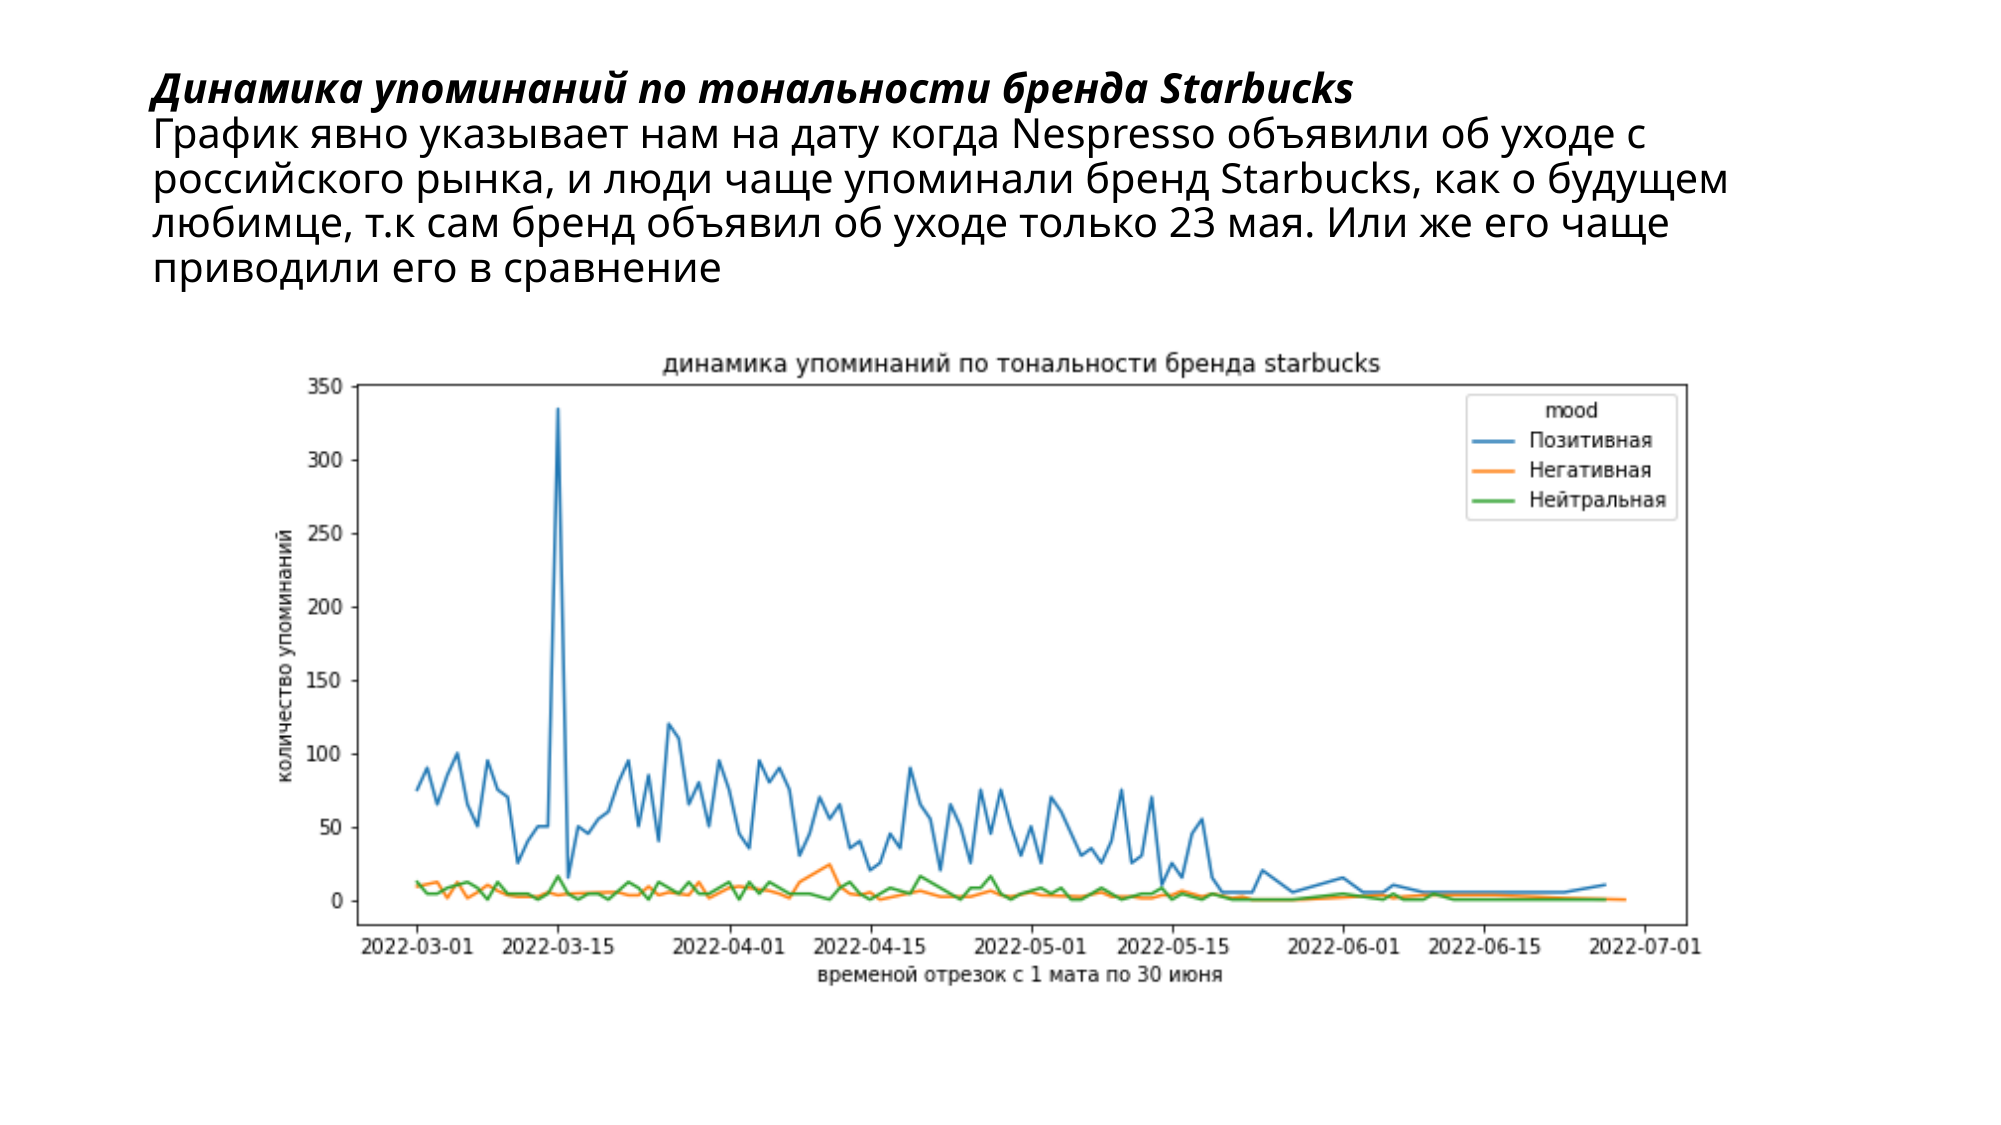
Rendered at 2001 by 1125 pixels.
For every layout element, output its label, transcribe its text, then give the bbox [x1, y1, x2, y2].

title Динамика упоминаний по тональности бренда Starbucks График явно указывает нам на дату когда Nespresso объявили об уходе с российского рынка, и люди чаще упоминали бренд Starbucks, как о будущем любимце, т.к сам бренд объявил об уходе только 23 мая. Или же его чаще приводили его в сравнение [137, 59, 1863, 300]
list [143, 299, 1857, 1014]
